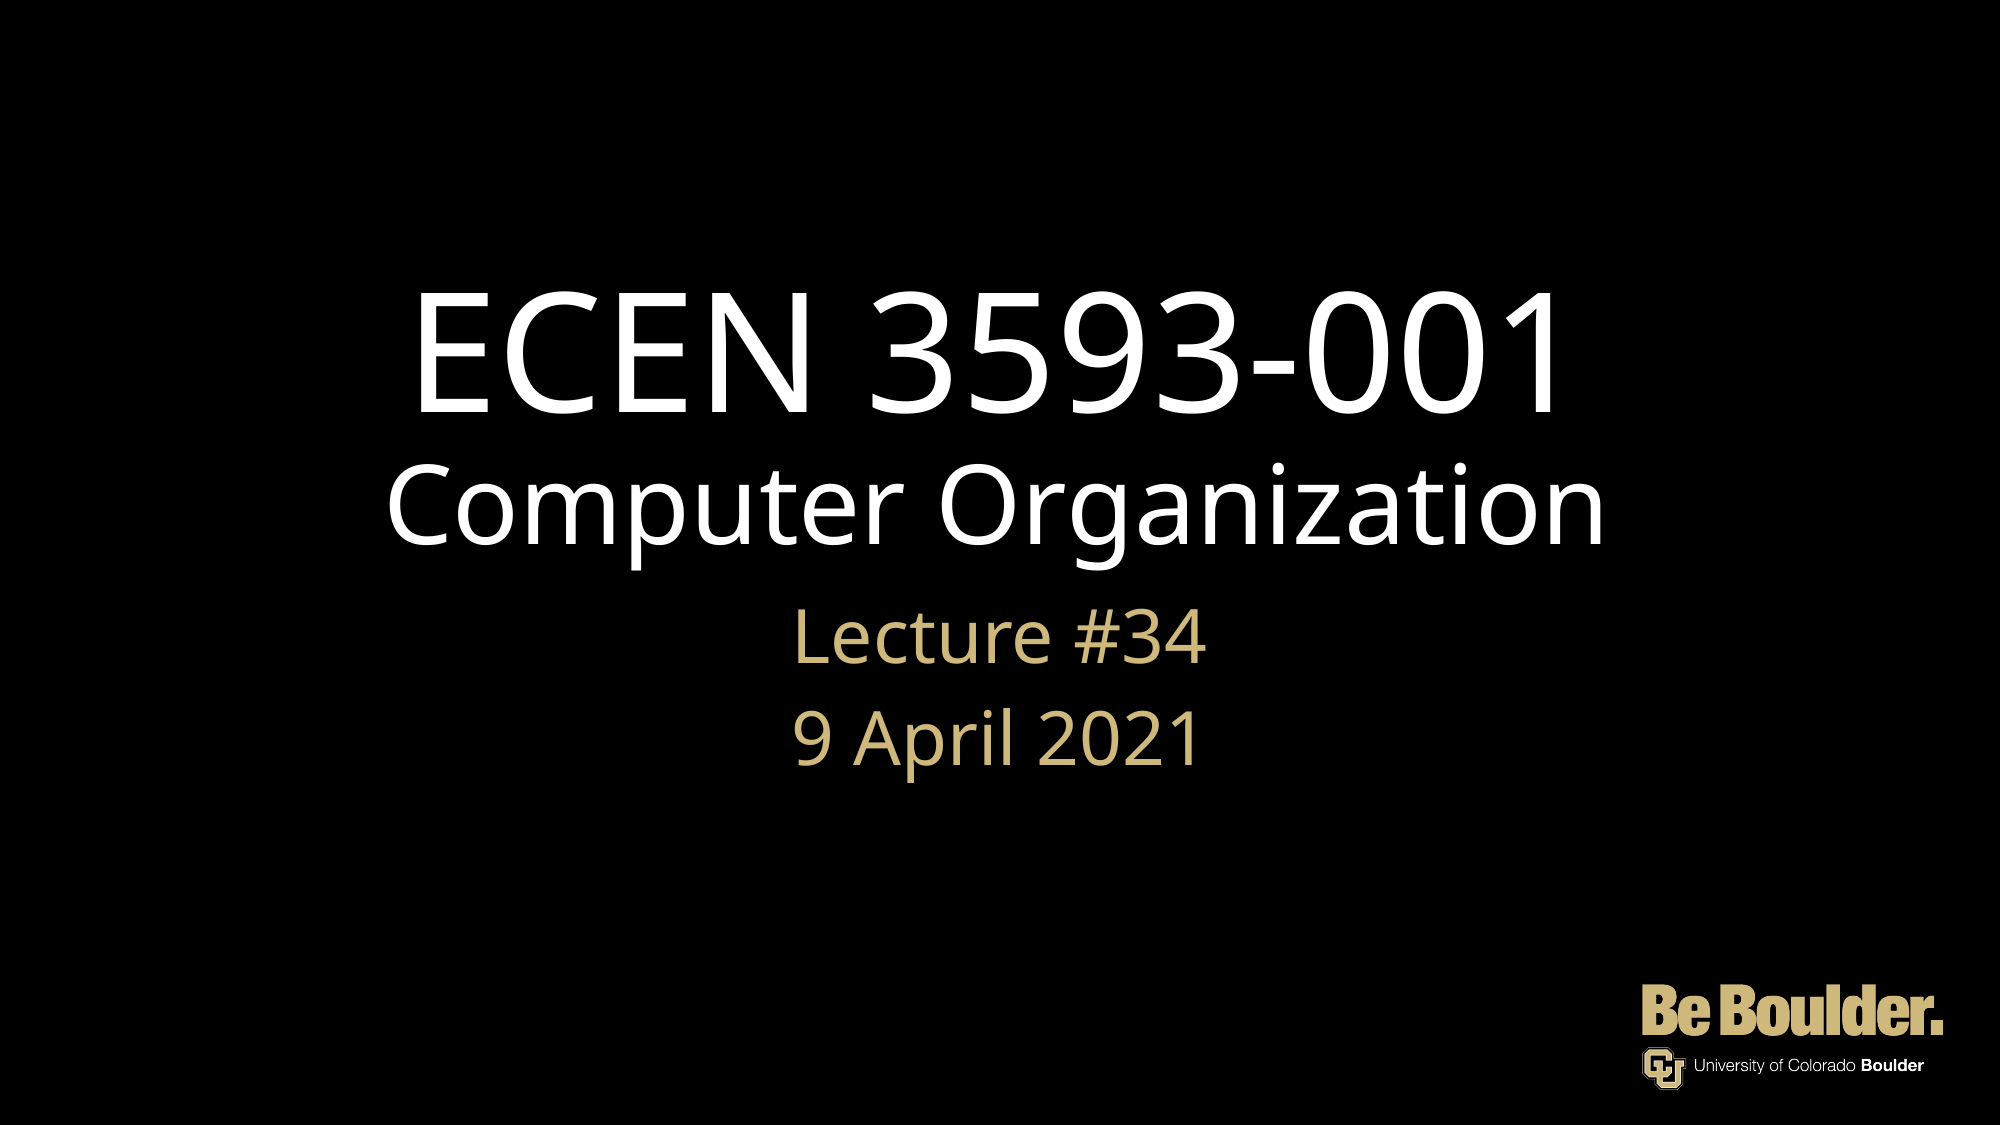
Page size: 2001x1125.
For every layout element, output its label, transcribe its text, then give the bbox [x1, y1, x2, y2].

subtitle Lecture #34 9 April 2021 [249, 590, 1750, 863]
title ECEN 3593-001 Computer Organization [32, 184, 1962, 576]
picture [1623, 980, 1962, 1094]
